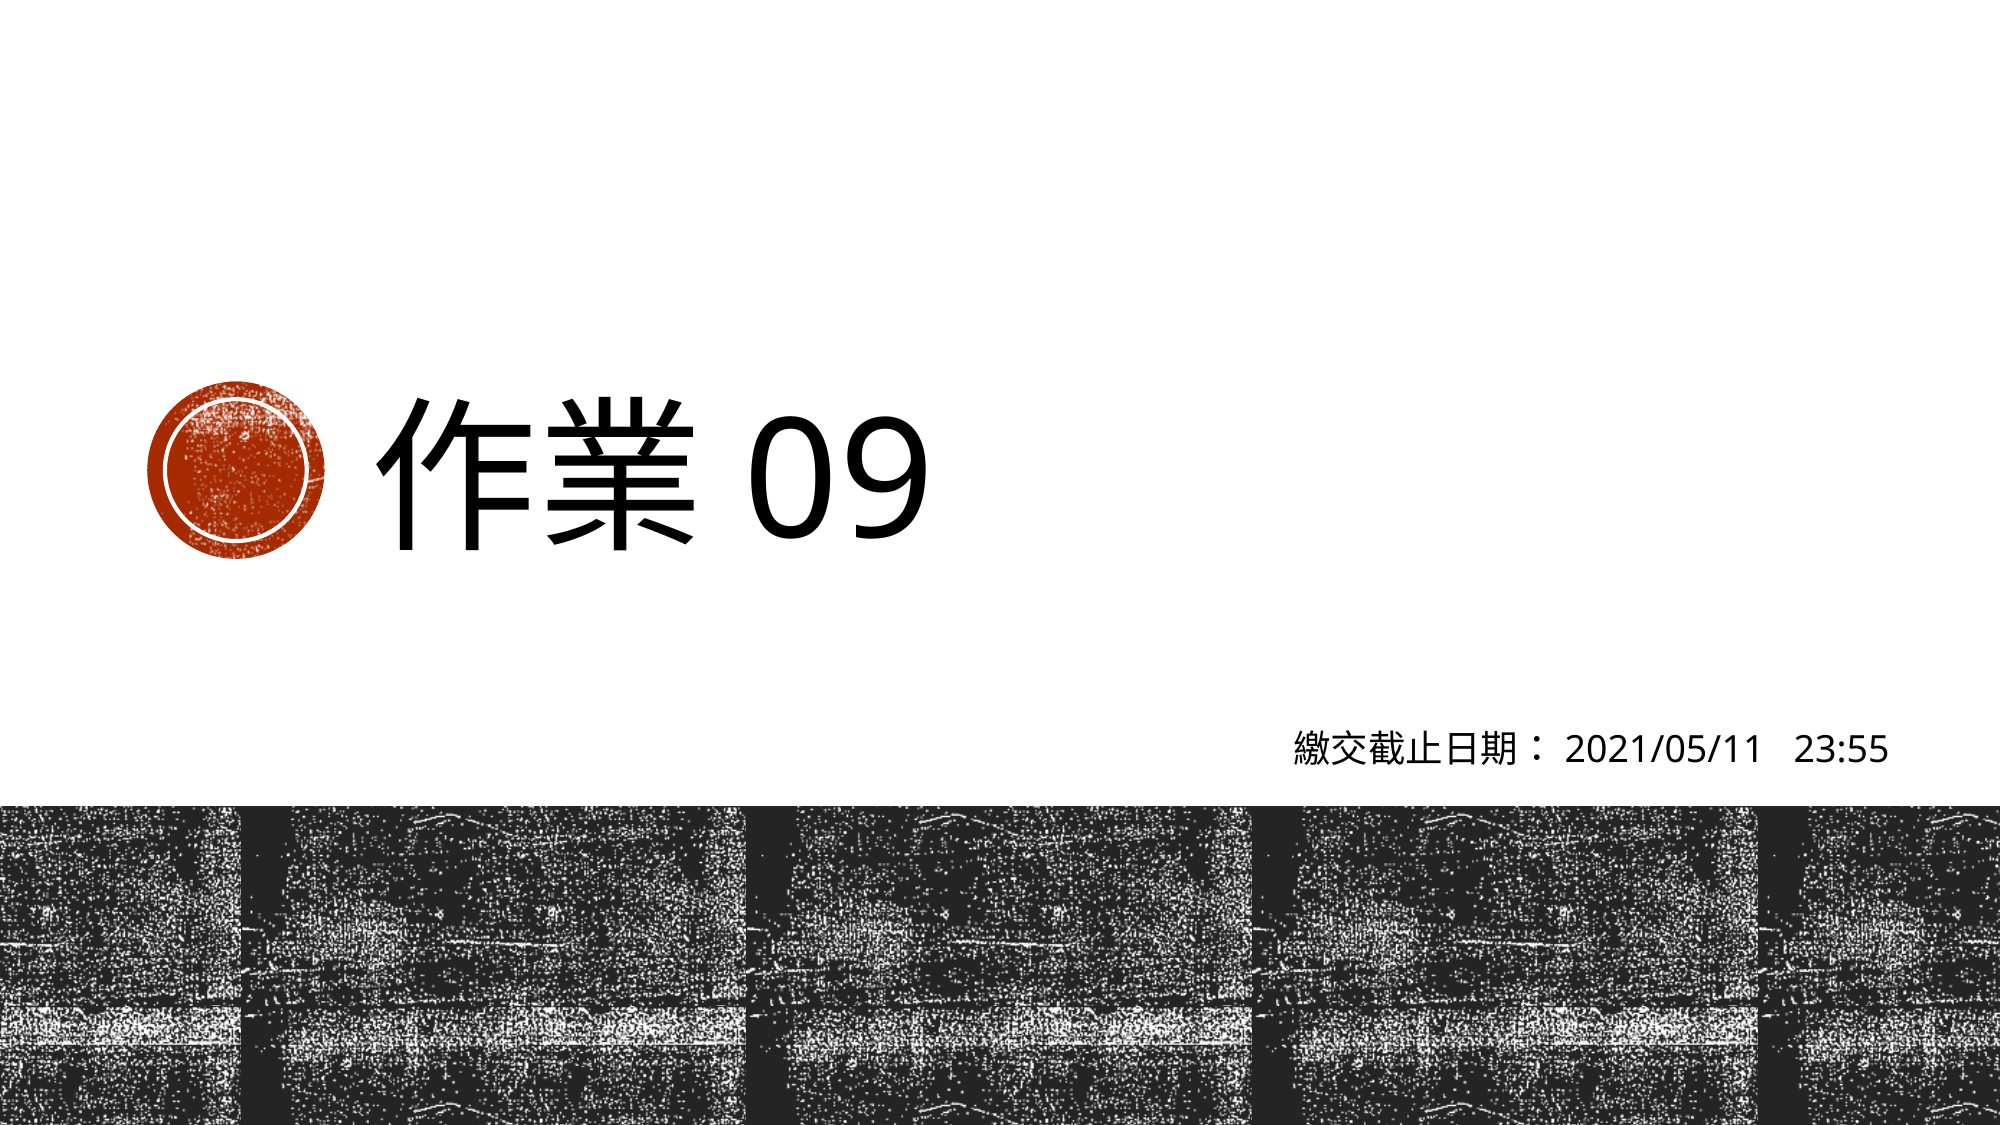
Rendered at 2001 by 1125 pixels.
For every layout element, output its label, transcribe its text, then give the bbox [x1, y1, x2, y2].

title 作業09 [355, 201, 1878, 779]
text_box 繳交截止日期：2021/05/11 23:55 [1278, 717, 1905, 778]
